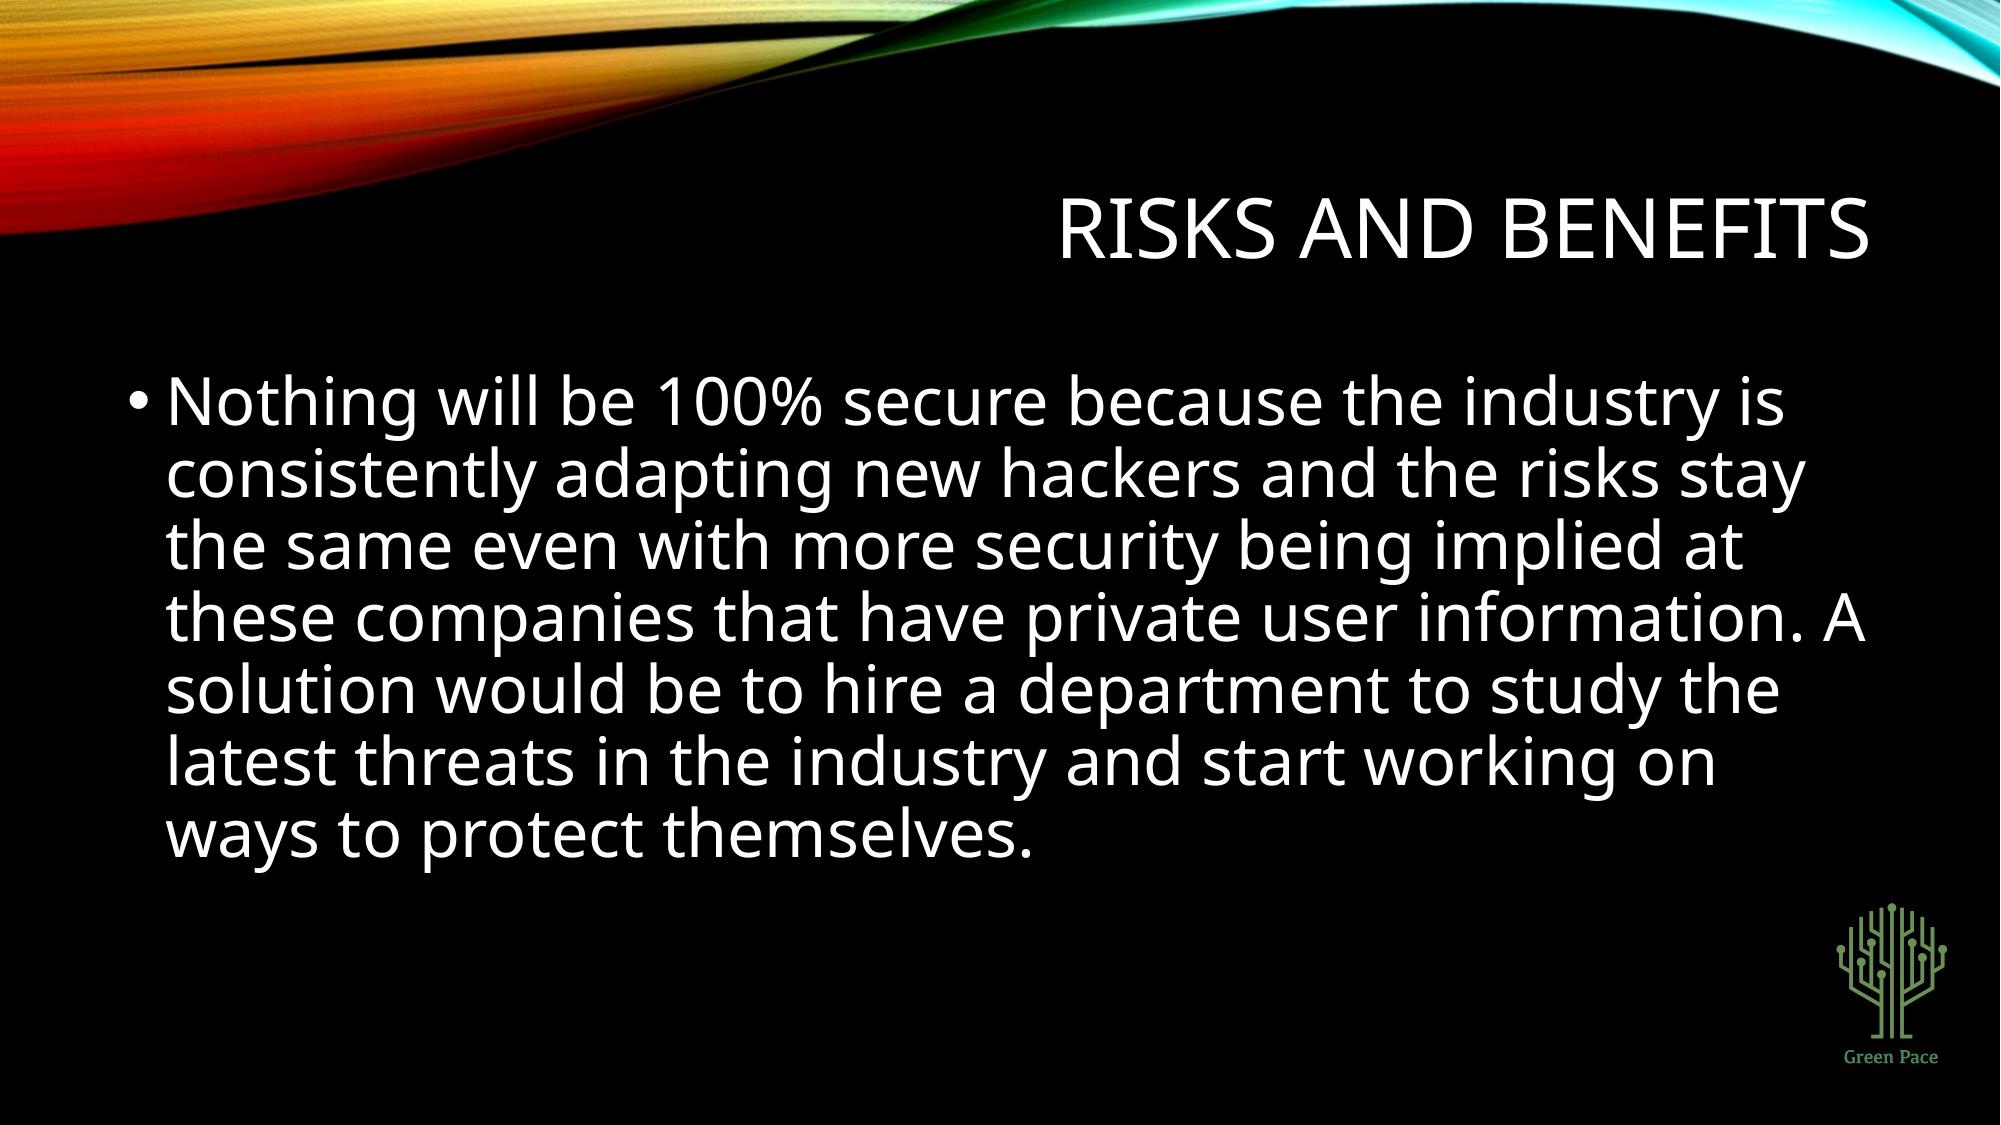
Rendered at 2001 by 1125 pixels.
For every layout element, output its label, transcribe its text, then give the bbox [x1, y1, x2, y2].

picture [1817, 892, 1964, 1082]
picture [0, 0, 2000, 237]
list Nothing will be 100% secure because the industry is consistently adapting new hackers and the risks stay the same even with more security being implied at these companies that have private user information. A solution would be to hire a department to study the latest threats in the industry and start working on ways to protect themselves. [112, 360, 1888, 1021]
title RISKS AND BENEFITS [474, 125, 1888, 338]
